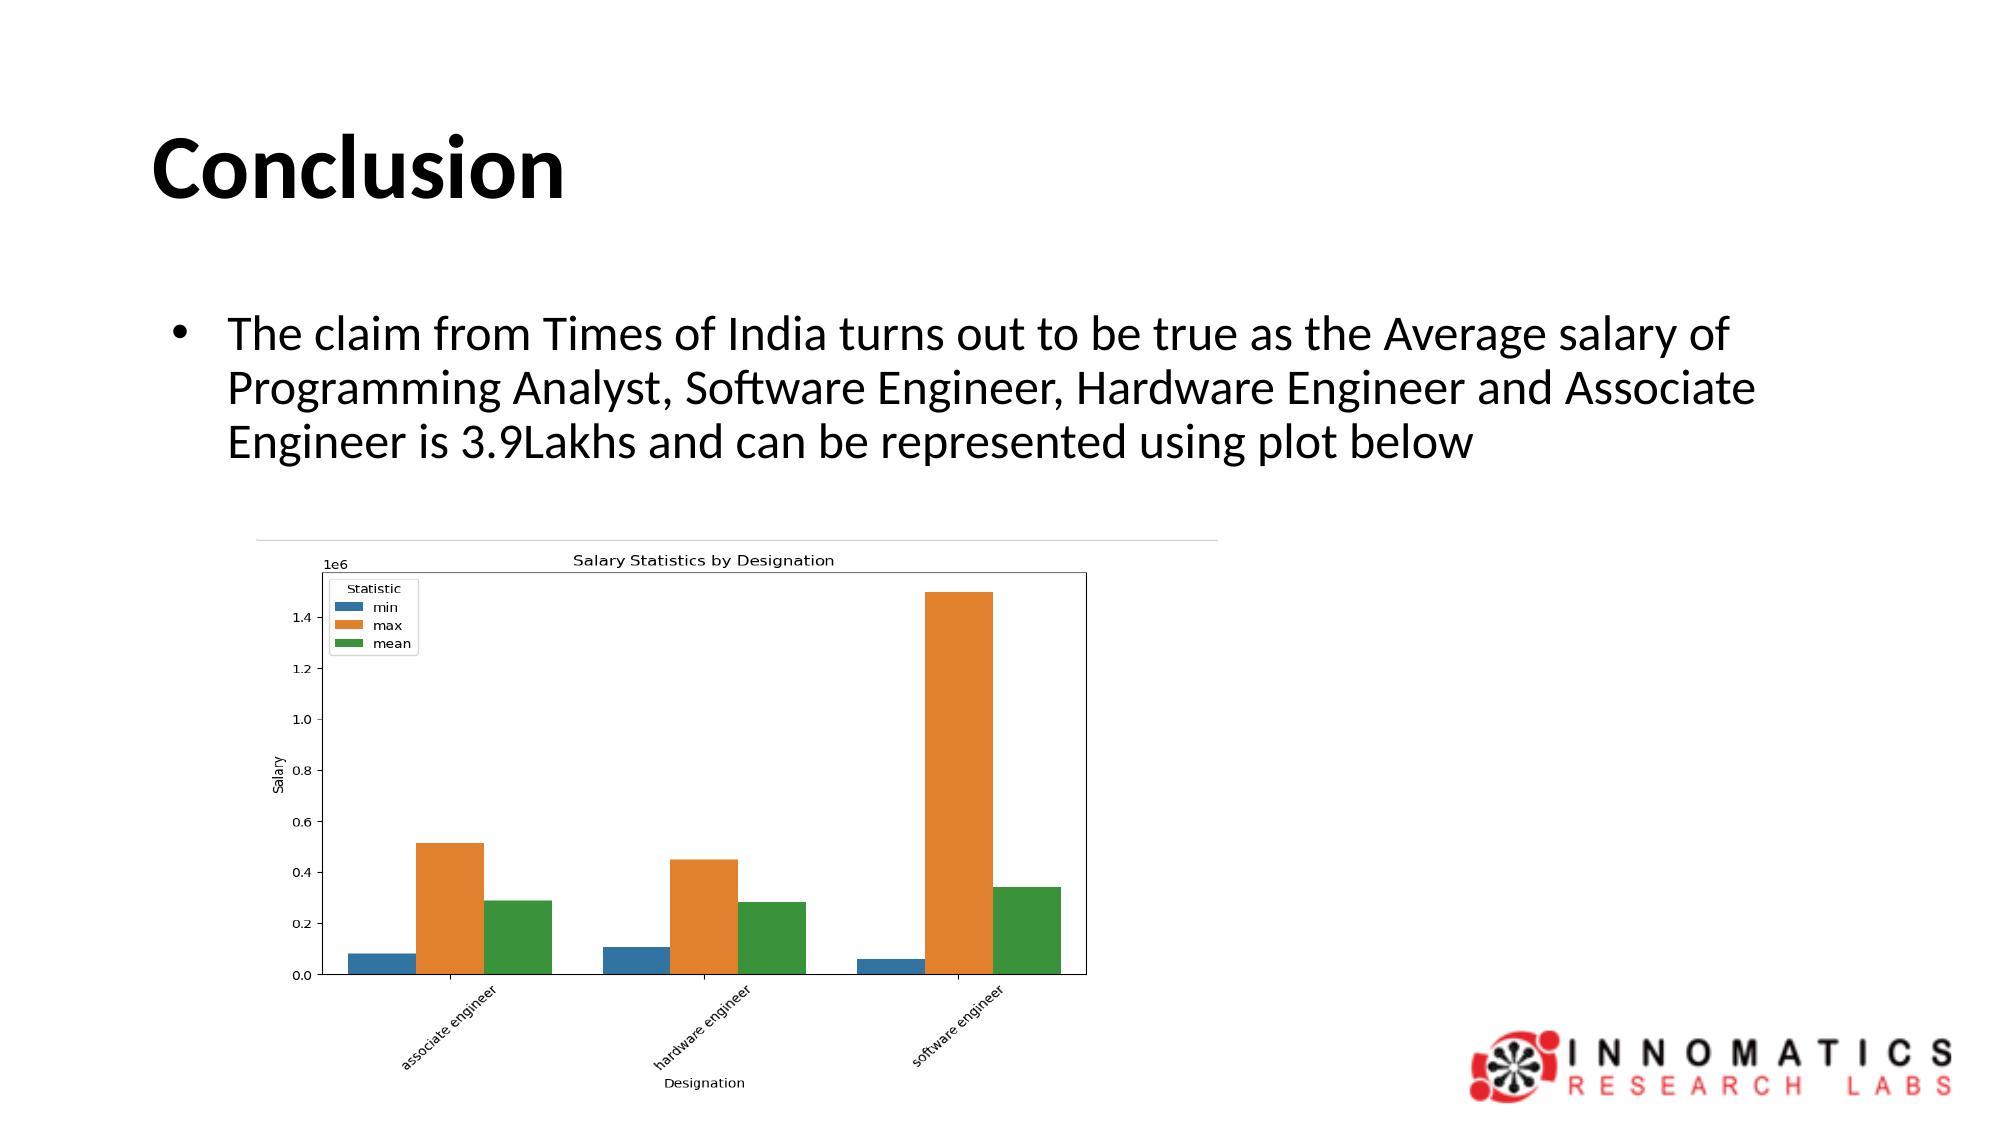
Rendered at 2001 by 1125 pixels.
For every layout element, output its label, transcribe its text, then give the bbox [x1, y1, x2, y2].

picture [238, 539, 1218, 1094]
list The claim from Times of India turns out to be true as the Average salary of Programming Analyst, Software Engineer, Hardware Engineer and Associate Engineer is 3.9Lakhs and can be represented using plot below [137, 299, 1863, 1014]
title Conclusion [137, 59, 1863, 278]
picture [1445, 1014, 1975, 1125]
